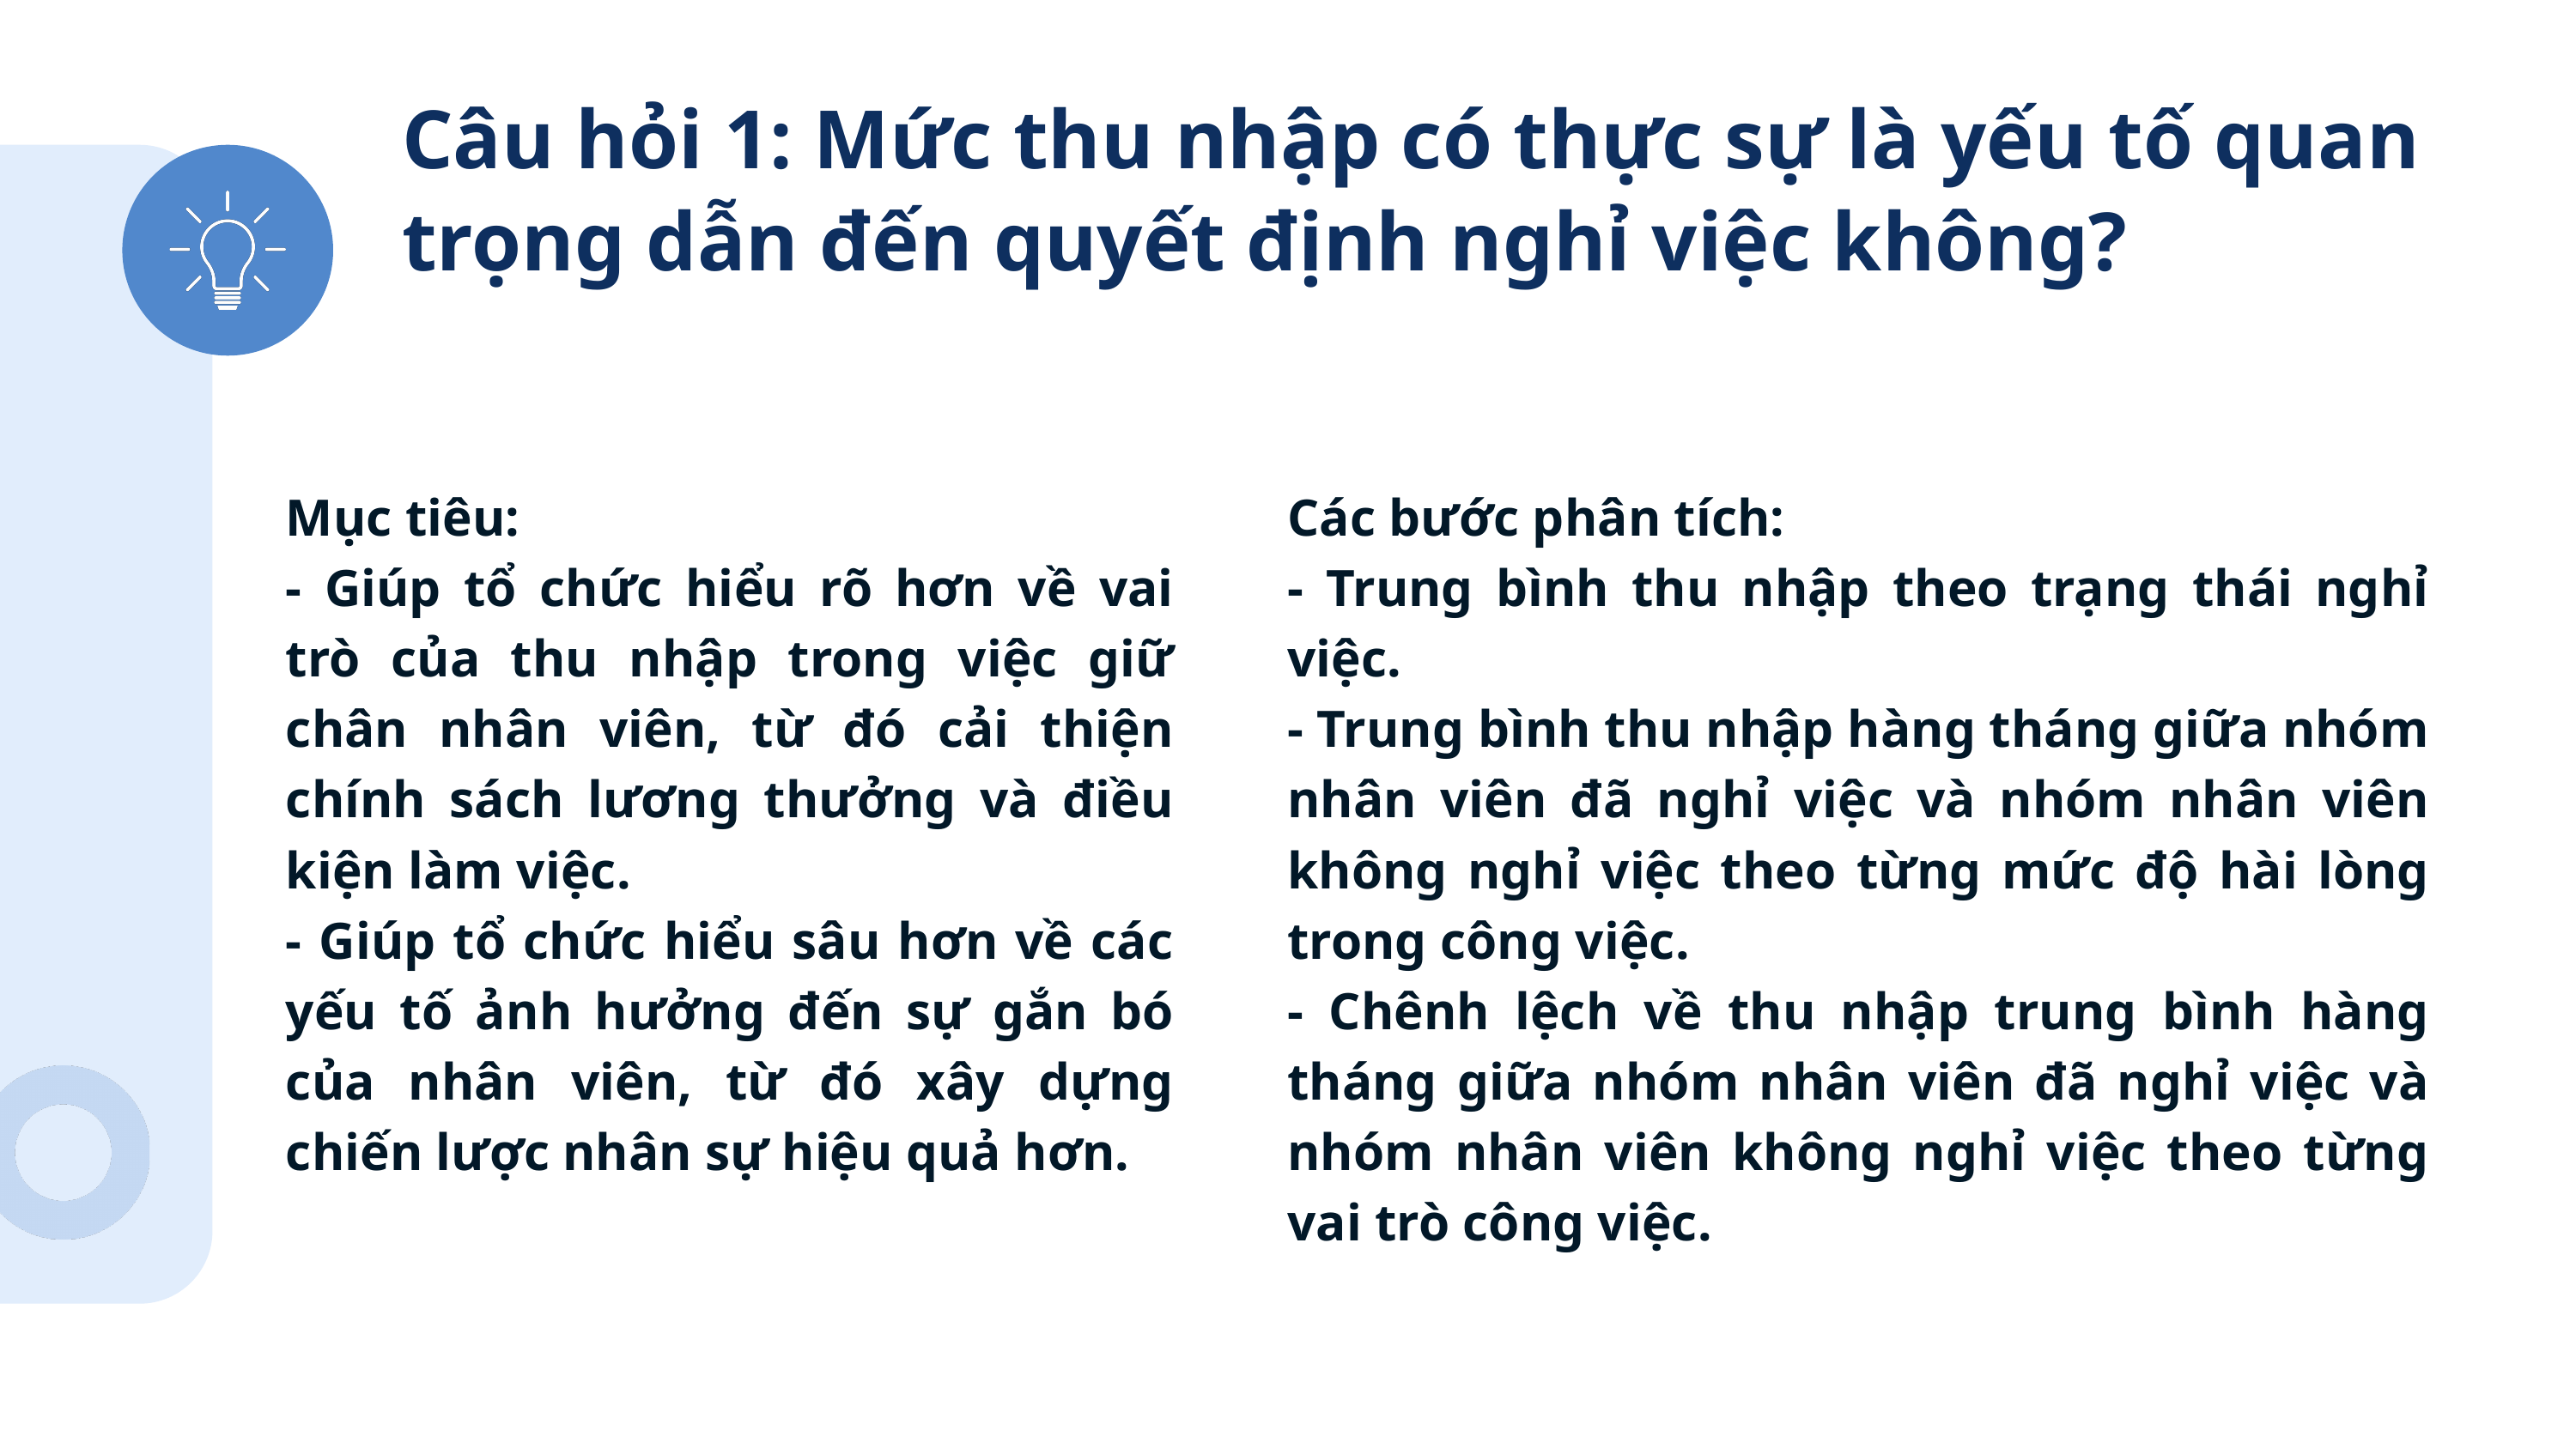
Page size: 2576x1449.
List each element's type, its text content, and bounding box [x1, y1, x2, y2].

text_box Các bước phân tích: - Trung bình thu nhập theo trạng thái nghỉ việc. - Trung bình thu nhập hàng tháng giữa nhóm nhân viên đã nghỉ việc và nhóm nhân viên không nghỉ việc theo từng mức độ hài lòng trong công việc. - Chênh lệch về thu nhập trung bình hàng tháng giữa nhóm nhân viên đã nghỉ việc và nhóm nhân viên không nghỉ việc theo từng vai trò công việc. [1287, 475, 2432, 1449]
text_box Câu hỏi 1: Mức thu nhập có thực sự là yếu tố quan trọng dẫn đến quyết định nghỉ việc không? [402, 82, 2512, 492]
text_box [0, 144, 213, 1304]
text_box Mục tiêu: - Giúp tổ chức hiểu rõ hơn về vai trò của thu nhập trong việc giữ chân nhân viên, từ đó cải thiện chính sách lương thưởng và điều kiện làm việc. - Giúp tổ chức hiểu sâu hơn về các yếu tố ảnh hưởng đến sự gắn bó của nhân viên, từ đó xây dựng chiến lược nhân sự hiệu quả hơn. [285, 475, 1176, 1322]
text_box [122, 144, 334, 356]
